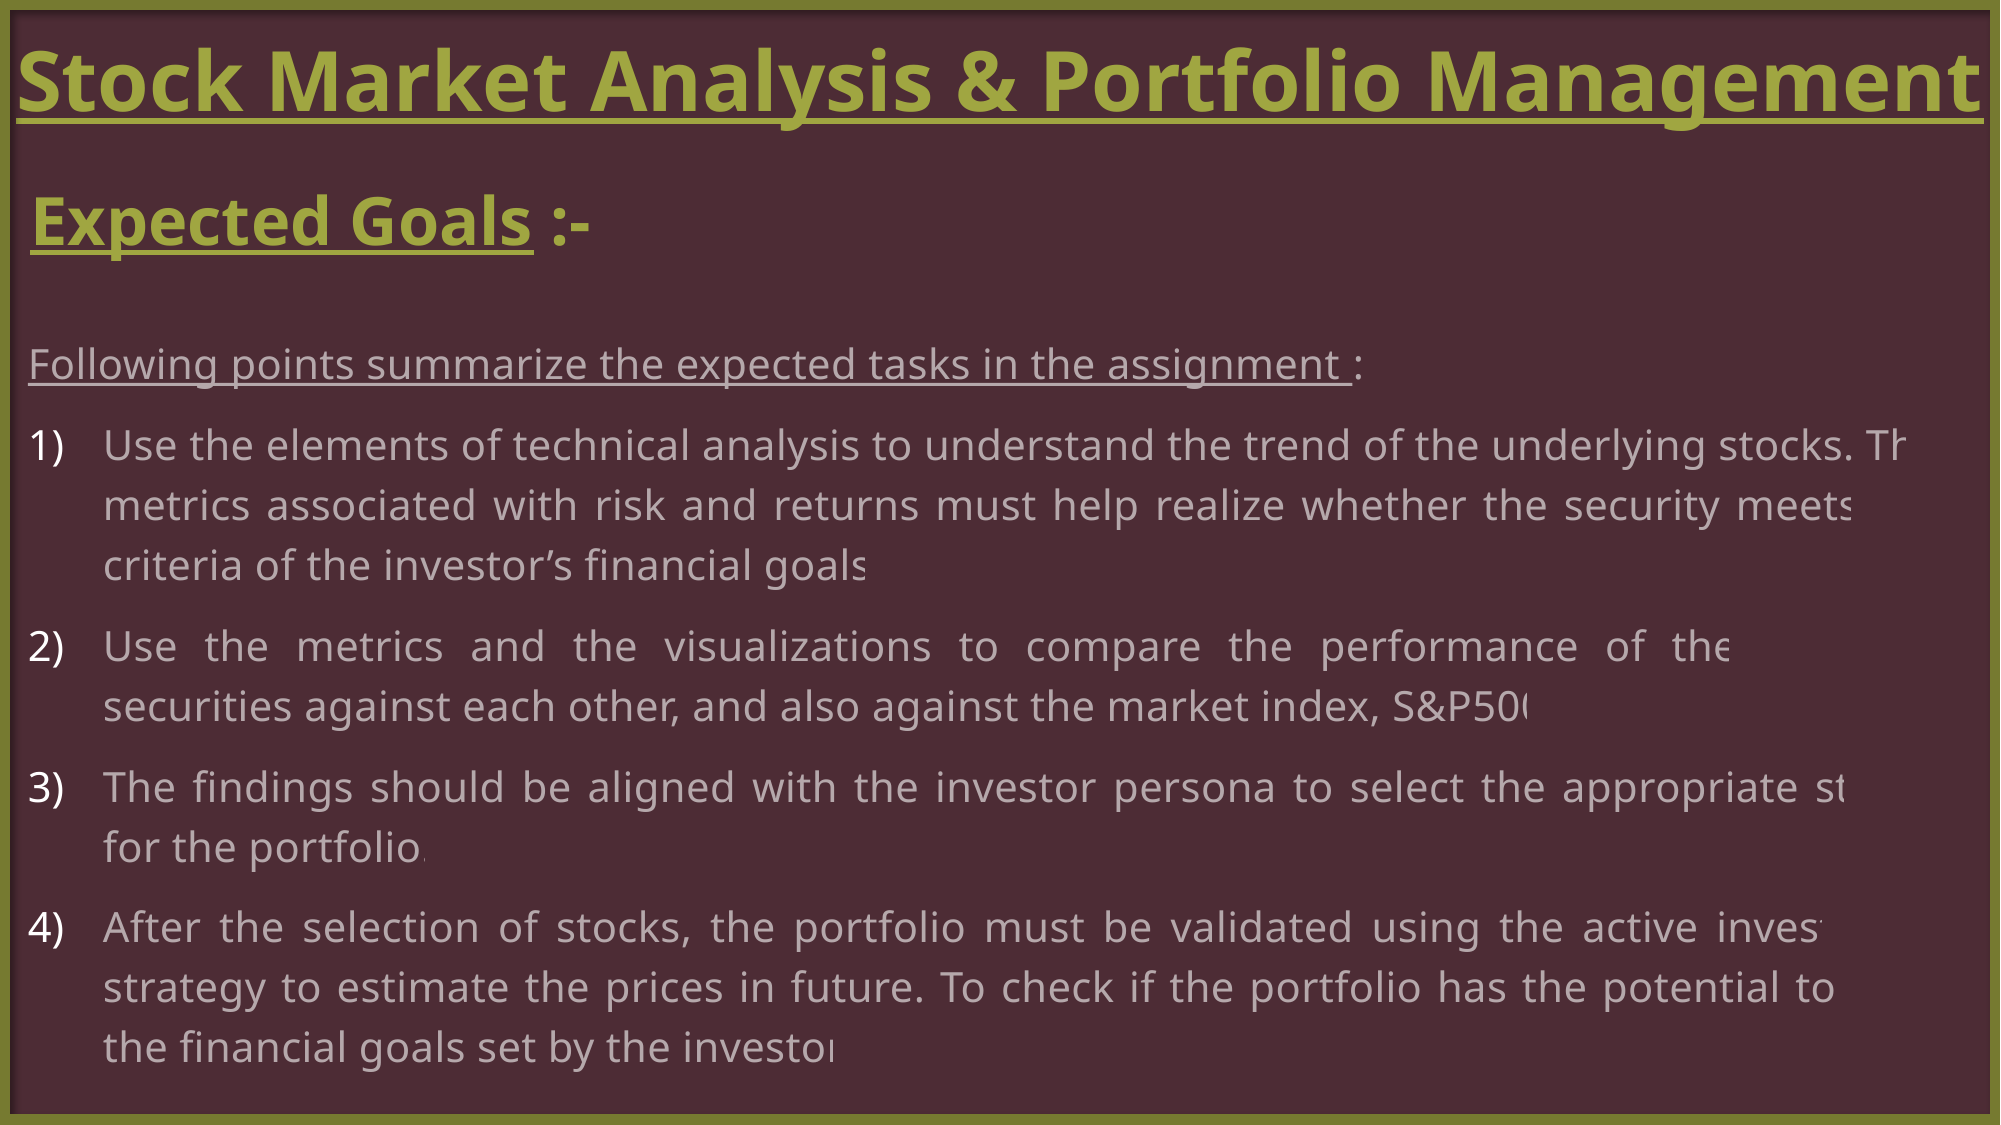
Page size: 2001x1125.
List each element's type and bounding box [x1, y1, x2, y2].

text_box [0, 0, 2000, 1125]
